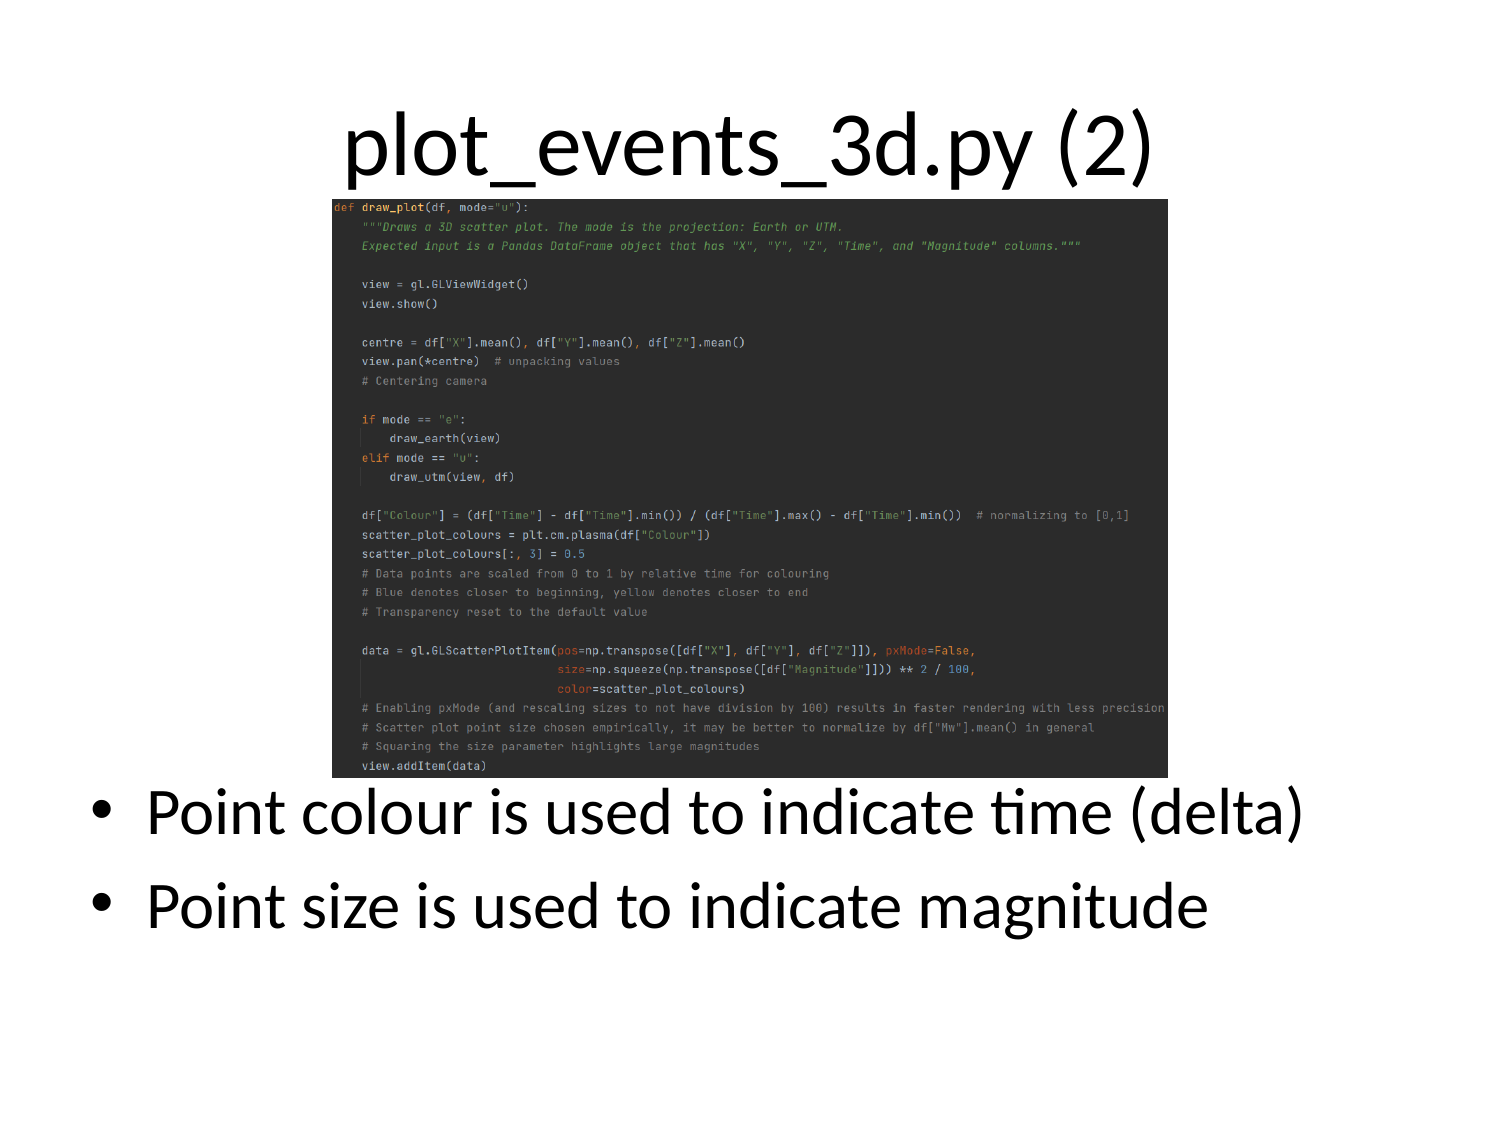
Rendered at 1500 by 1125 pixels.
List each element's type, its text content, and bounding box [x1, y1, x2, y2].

list Point colour is used to indicate time (delta) Point size is used to indicate magnitude [75, 200, 1425, 1038]
title plot_events_3d.py (2) [75, 45, 1425, 200]
picture [331, 199, 1169, 778]
